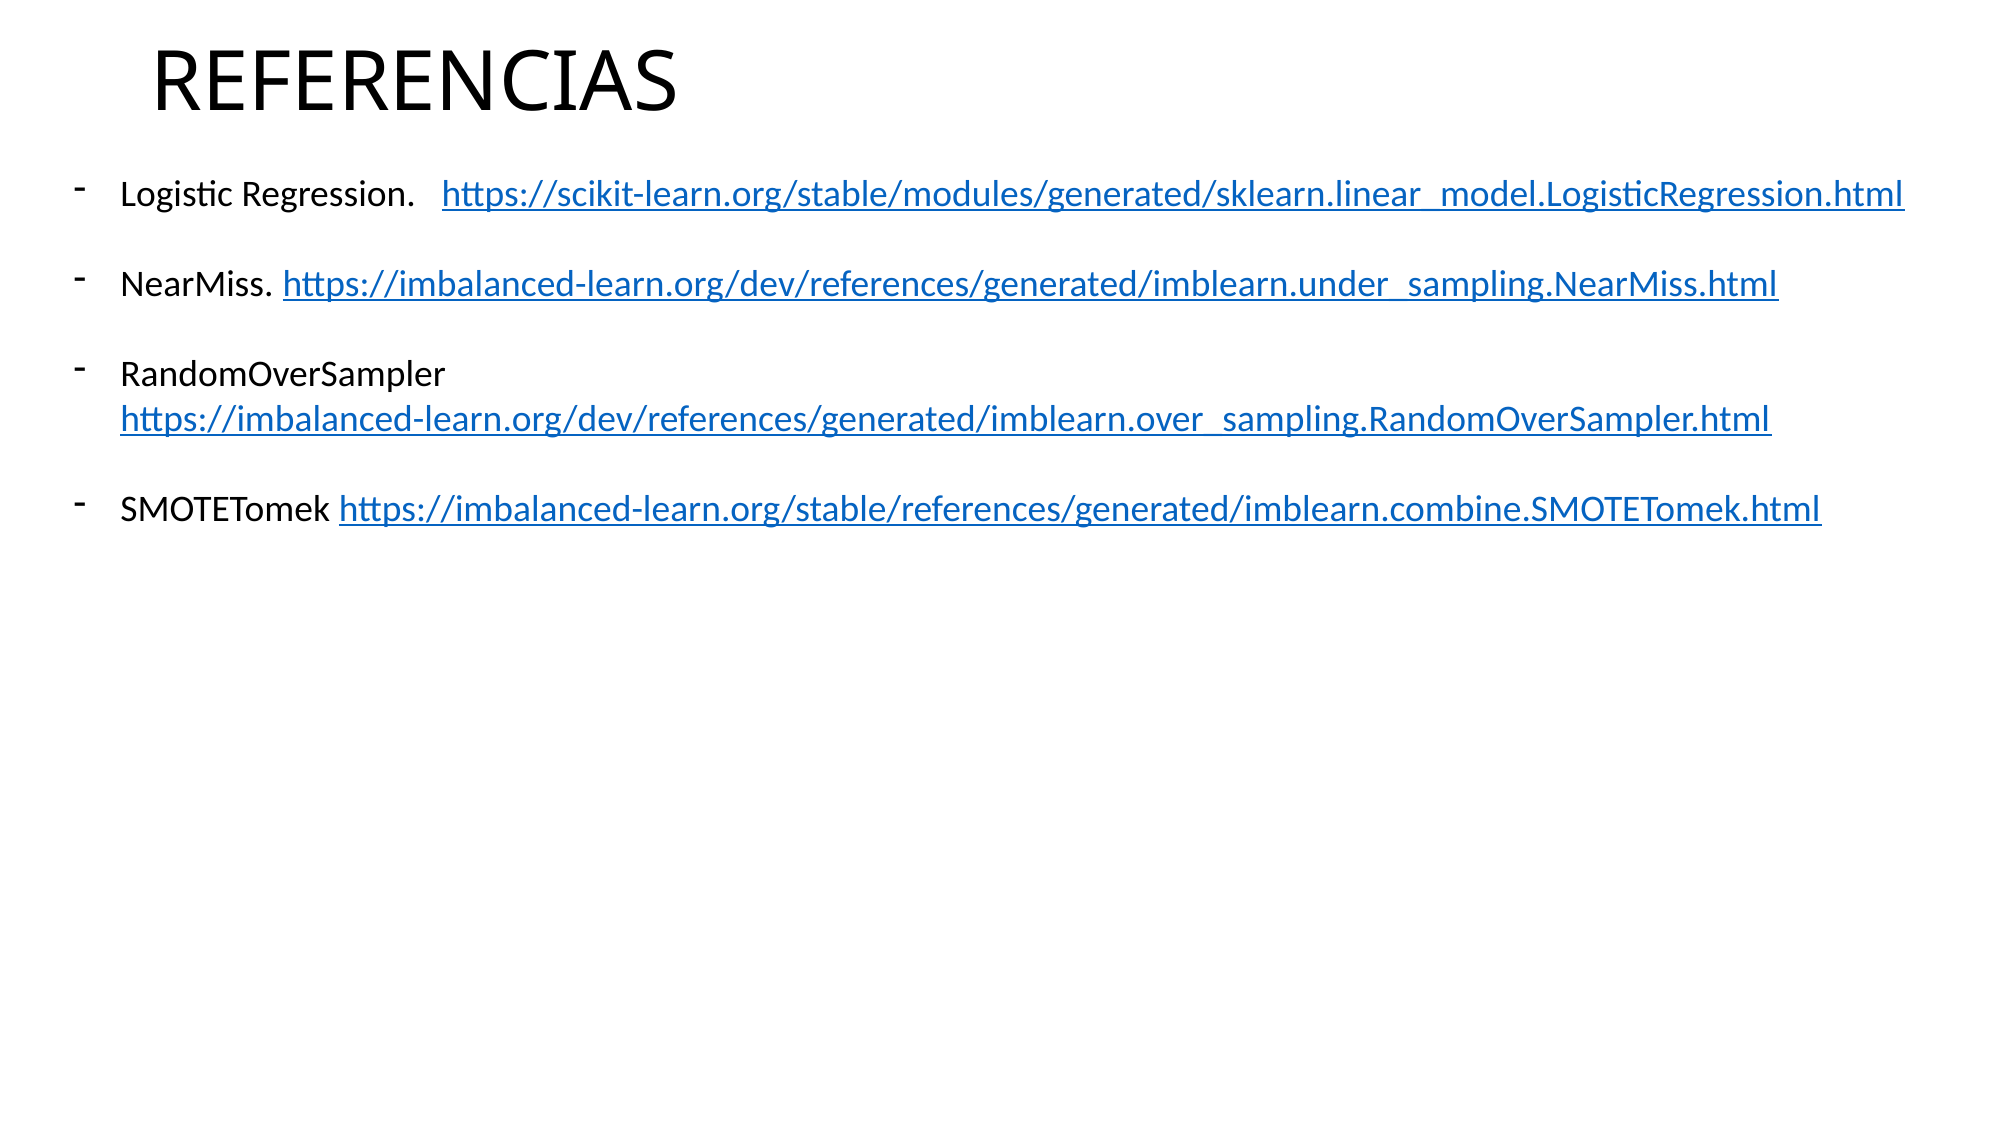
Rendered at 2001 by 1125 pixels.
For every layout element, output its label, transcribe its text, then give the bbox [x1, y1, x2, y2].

text_box Logistic Regression. https://scikit-learn.org/stable/modules/generated/sklearn.linear_model.LogisticRegression.html NearMiss. https://imbalanced-learn.org/dev/references/generated/imblearn.under_sampling.NearMiss.html RandomOverSampler https://imbalanced-learn.org/dev/references/generated/imblearn.over_sampling.RandomOverSampler.html SMOTETomek https://imbalanced-learn.org/stable/references/generated/imblearn.combine.SMOTETomek.html [58, 161, 1982, 627]
text_box REFERENCIAS [135, 31, 1982, 137]
